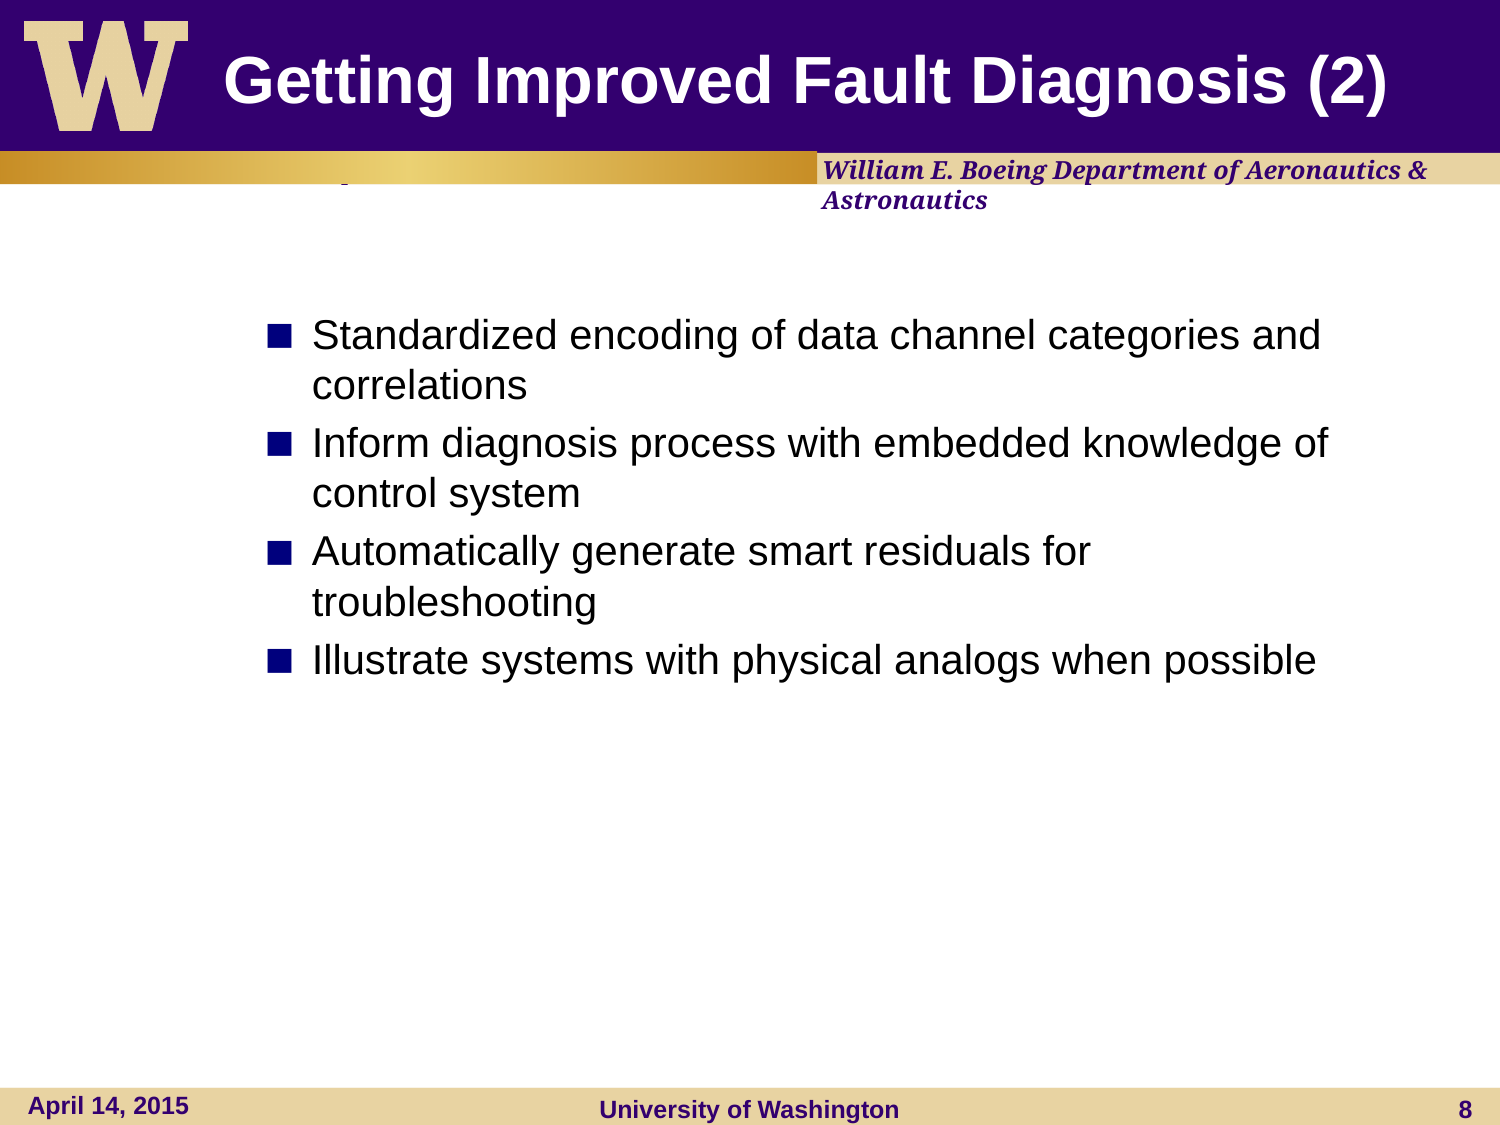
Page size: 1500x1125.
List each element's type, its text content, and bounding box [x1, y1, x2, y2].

text_box Standardized encoding of data channel categories and correlations Inform diagnosis process with embedded knowledge of control system Automatically generate smart residuals for troubleshooting Illustrate systems with physical analogs when possible [174, 299, 1353, 888]
picture [24, 21, 188, 131]
slide_number 8 [1137, 1089, 1488, 1125]
title Getting Improved Fault Diagnosis (2) [208, 14, 1468, 140]
footer University of Washington [399, 1089, 1100, 1125]
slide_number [12, 1089, 363, 1125]
